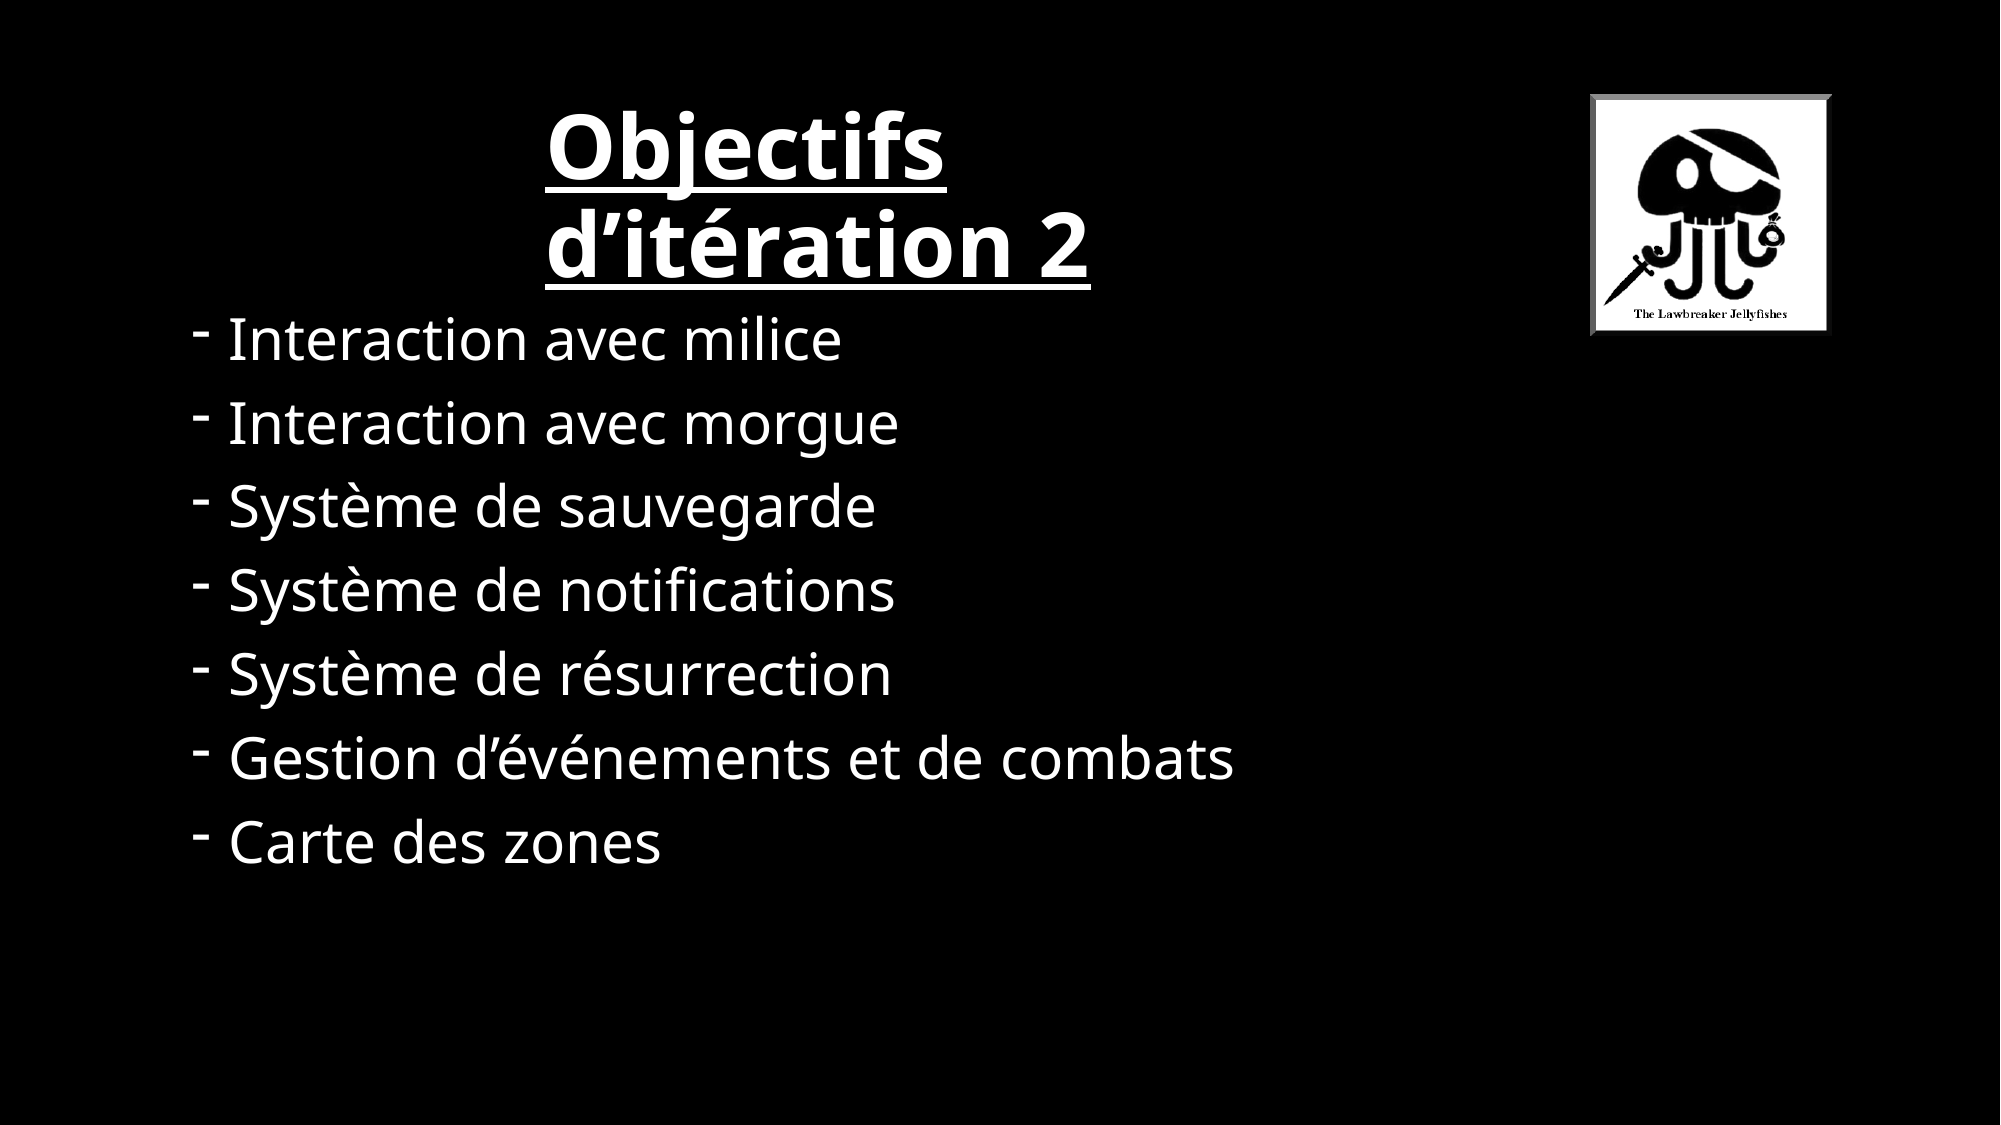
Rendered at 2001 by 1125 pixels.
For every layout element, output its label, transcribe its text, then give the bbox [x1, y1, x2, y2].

list Interaction avec milice Interaction avec morgue Système de sauvegarde Système de notifications Système de résurrection Gestion d’événements et de combats Carte des zones [176, 302, 1560, 987]
picture [1589, 94, 1832, 336]
title Objectifs d’itération 2 [530, 94, 1396, 302]
